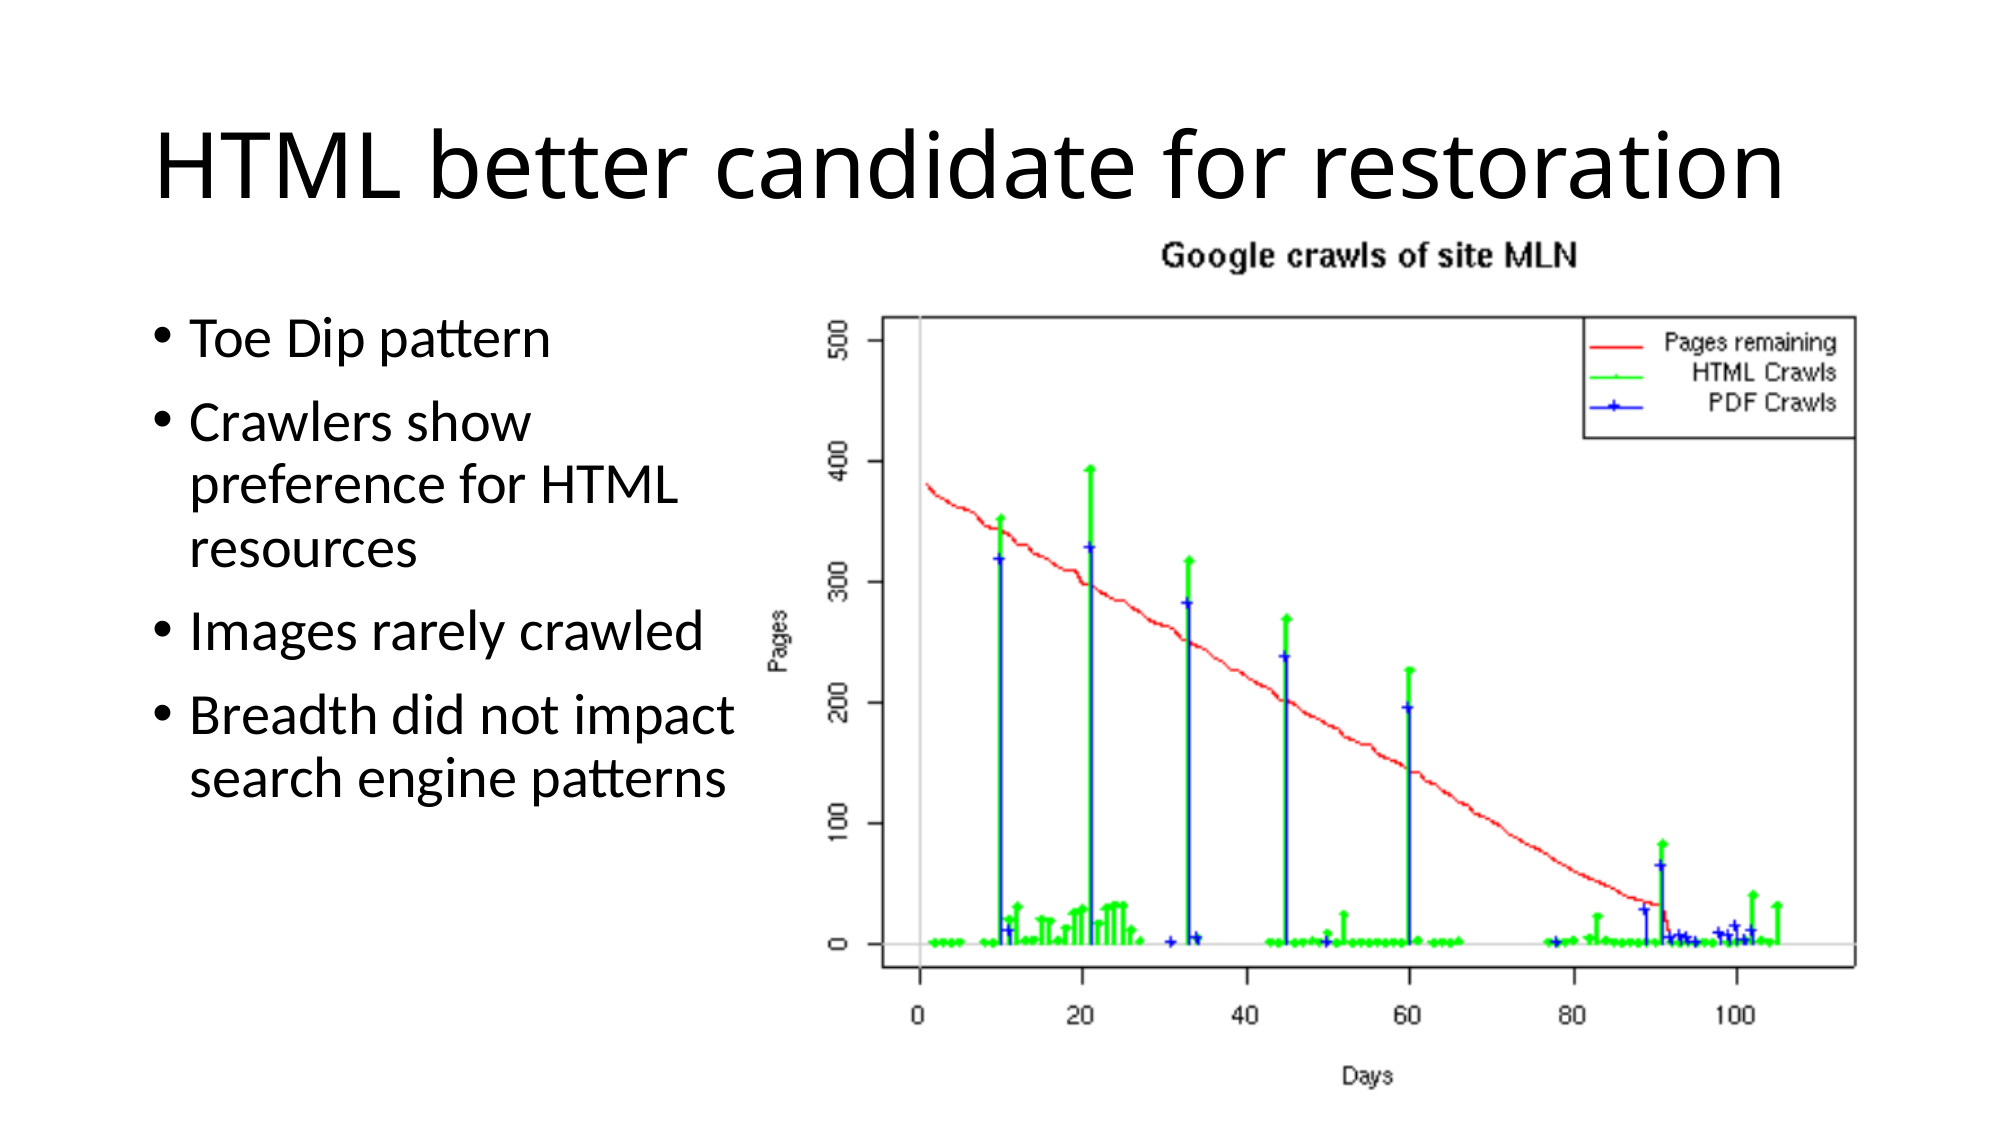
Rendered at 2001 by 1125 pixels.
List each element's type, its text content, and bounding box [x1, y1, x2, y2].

title HTML better candidate for restoration [137, 59, 1863, 278]
list Toe Dip pattern Crawlers show preference for HTML resources Images rarely crawled Breadth did not impact search engine patterns [137, 299, 759, 1014]
picture [759, 207, 1887, 1125]
